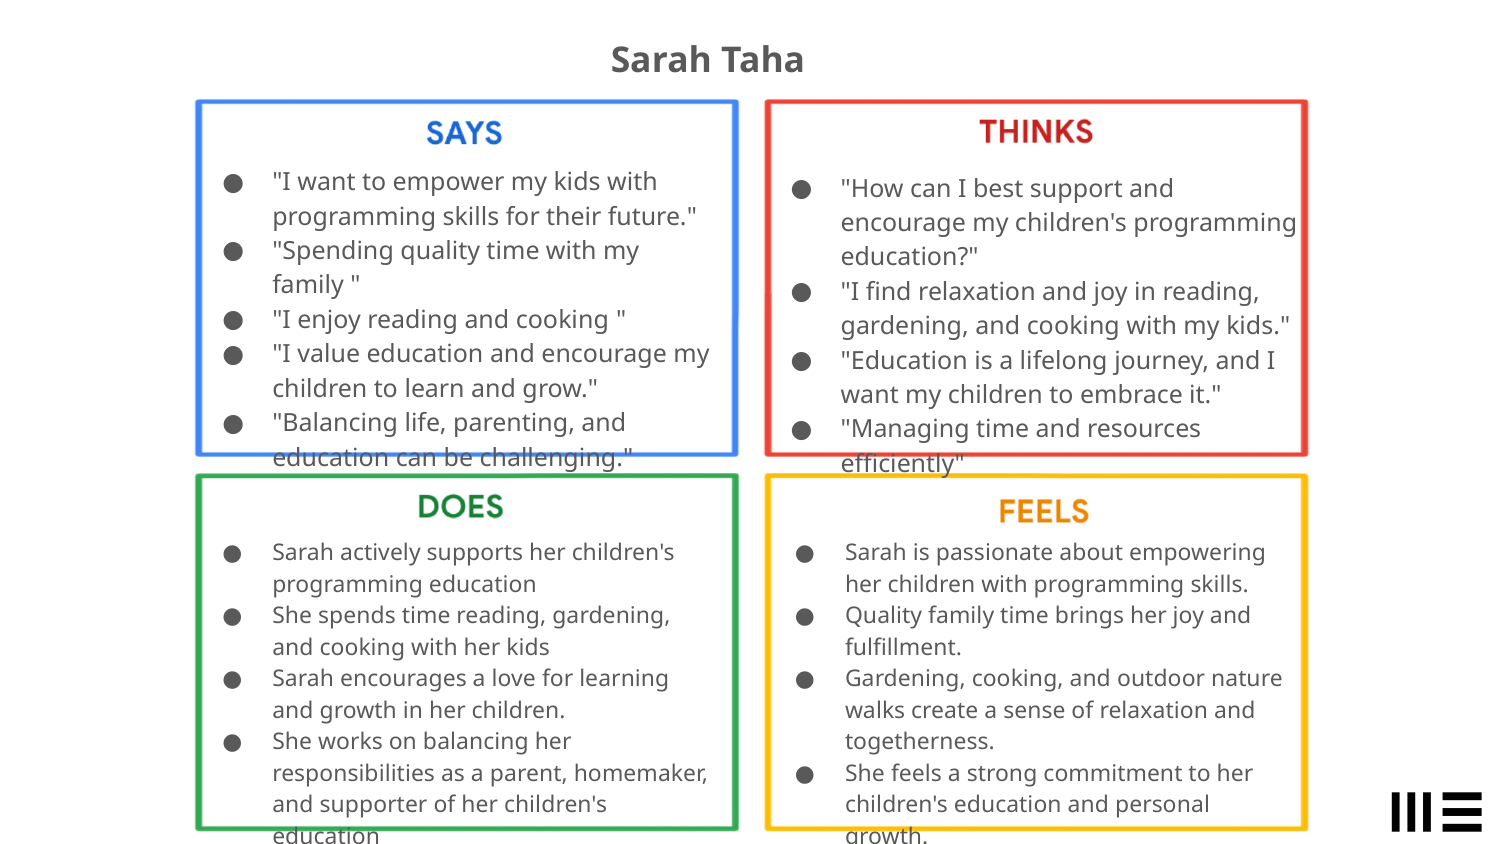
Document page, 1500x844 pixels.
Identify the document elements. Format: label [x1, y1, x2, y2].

picture [1375, 749, 1500, 844]
picture [153, 0, 1347, 844]
